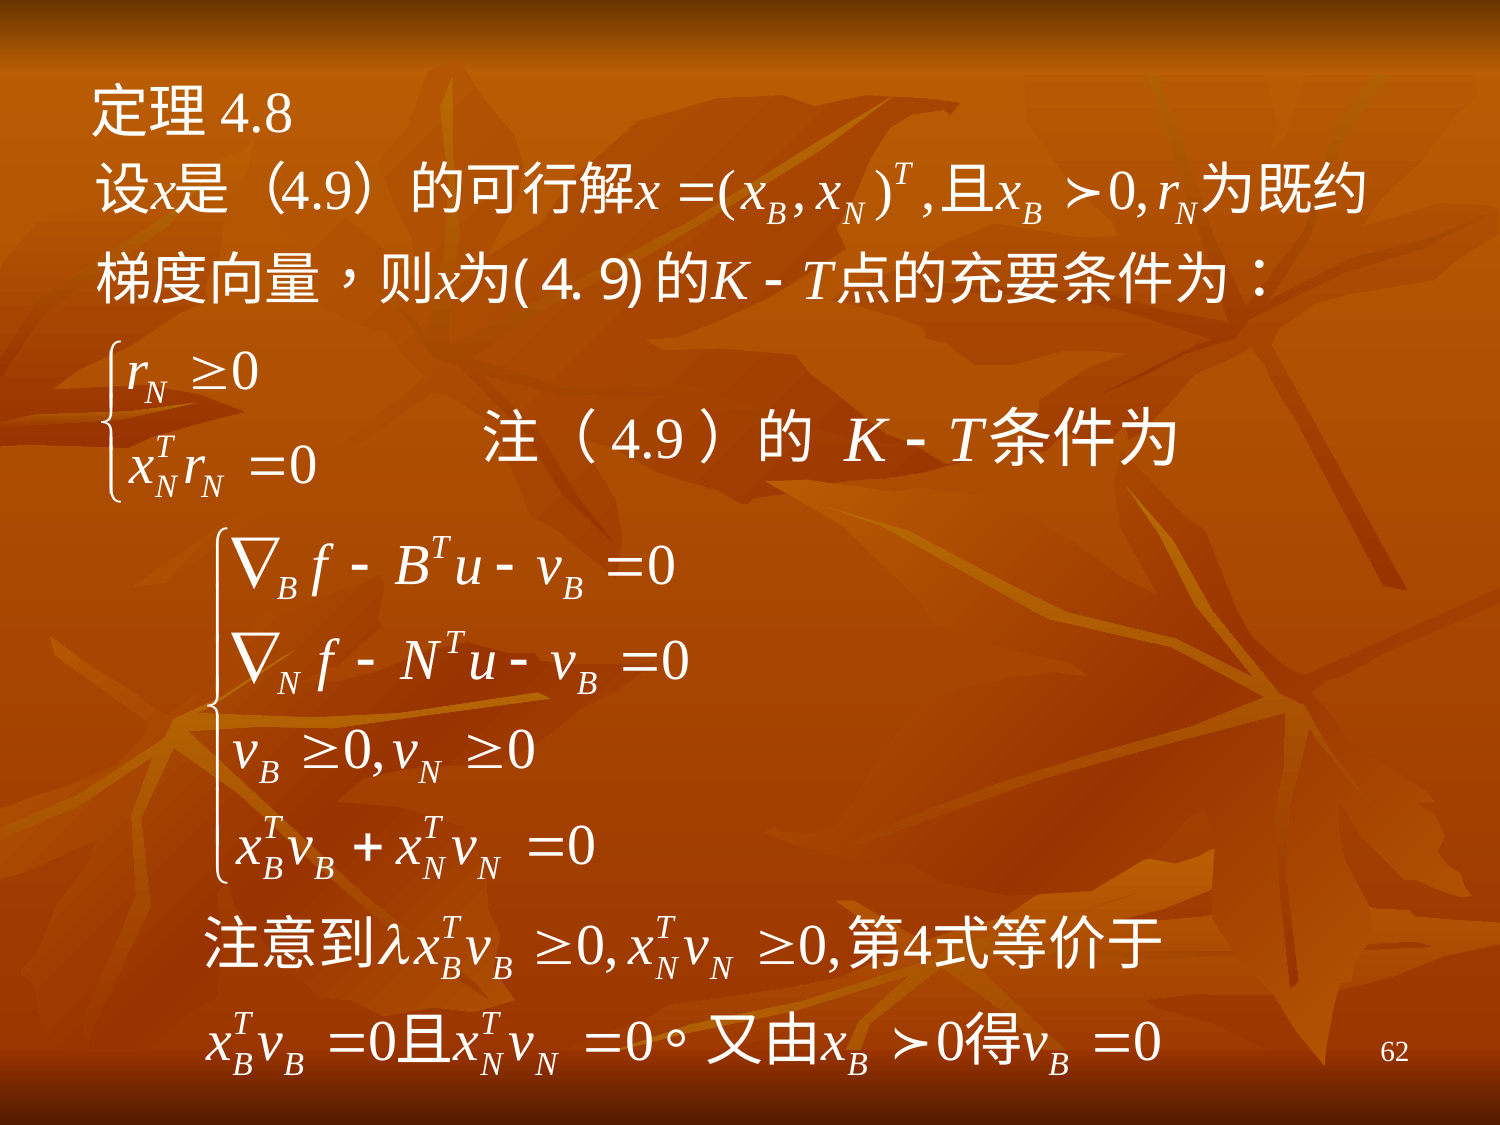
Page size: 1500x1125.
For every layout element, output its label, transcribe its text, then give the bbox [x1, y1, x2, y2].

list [88, 148, 1377, 513]
slide_number 62 [1074, 1025, 1425, 1100]
list 定理4.8 注（4.9）的 [75, 66, 1436, 1006]
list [194, 515, 1176, 1091]
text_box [832, 396, 1188, 484]
